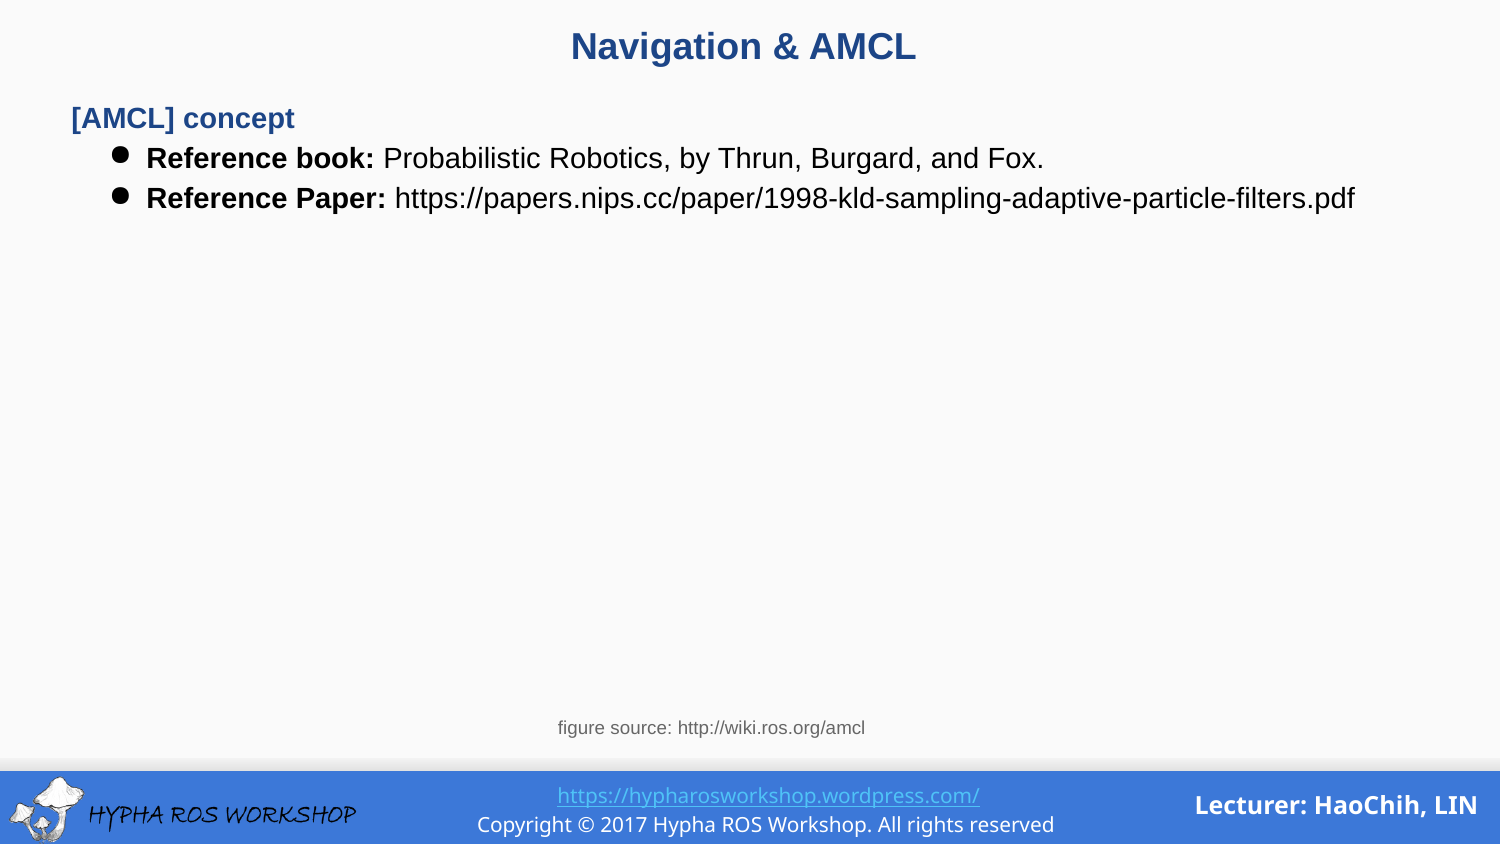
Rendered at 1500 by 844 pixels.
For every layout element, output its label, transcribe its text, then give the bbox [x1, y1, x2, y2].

text_box [AMCL] concept Reference book: Probabilistic Robotics, by Thrun, Burgard, and Fox. Reference Paper: https://papers.nips.cc/paper/1998-kld-sampling-adaptive-particle-filters.pdf [56, 79, 1432, 756]
text_box figure source: http://wiki.ros.org/amcl [286, 709, 1137, 745]
text_box https://hypharosworkshop.wordpress.com/ Copyright © 2017 Hypha ROS Workshop. All rights reserved [412, 768, 1125, 825]
text_box Navigation & AMCL [56, 0, 1432, 67]
list Lecturer: HaoChih, LIN [650, 768, 1500, 842]
picture [0, 767, 368, 844]
